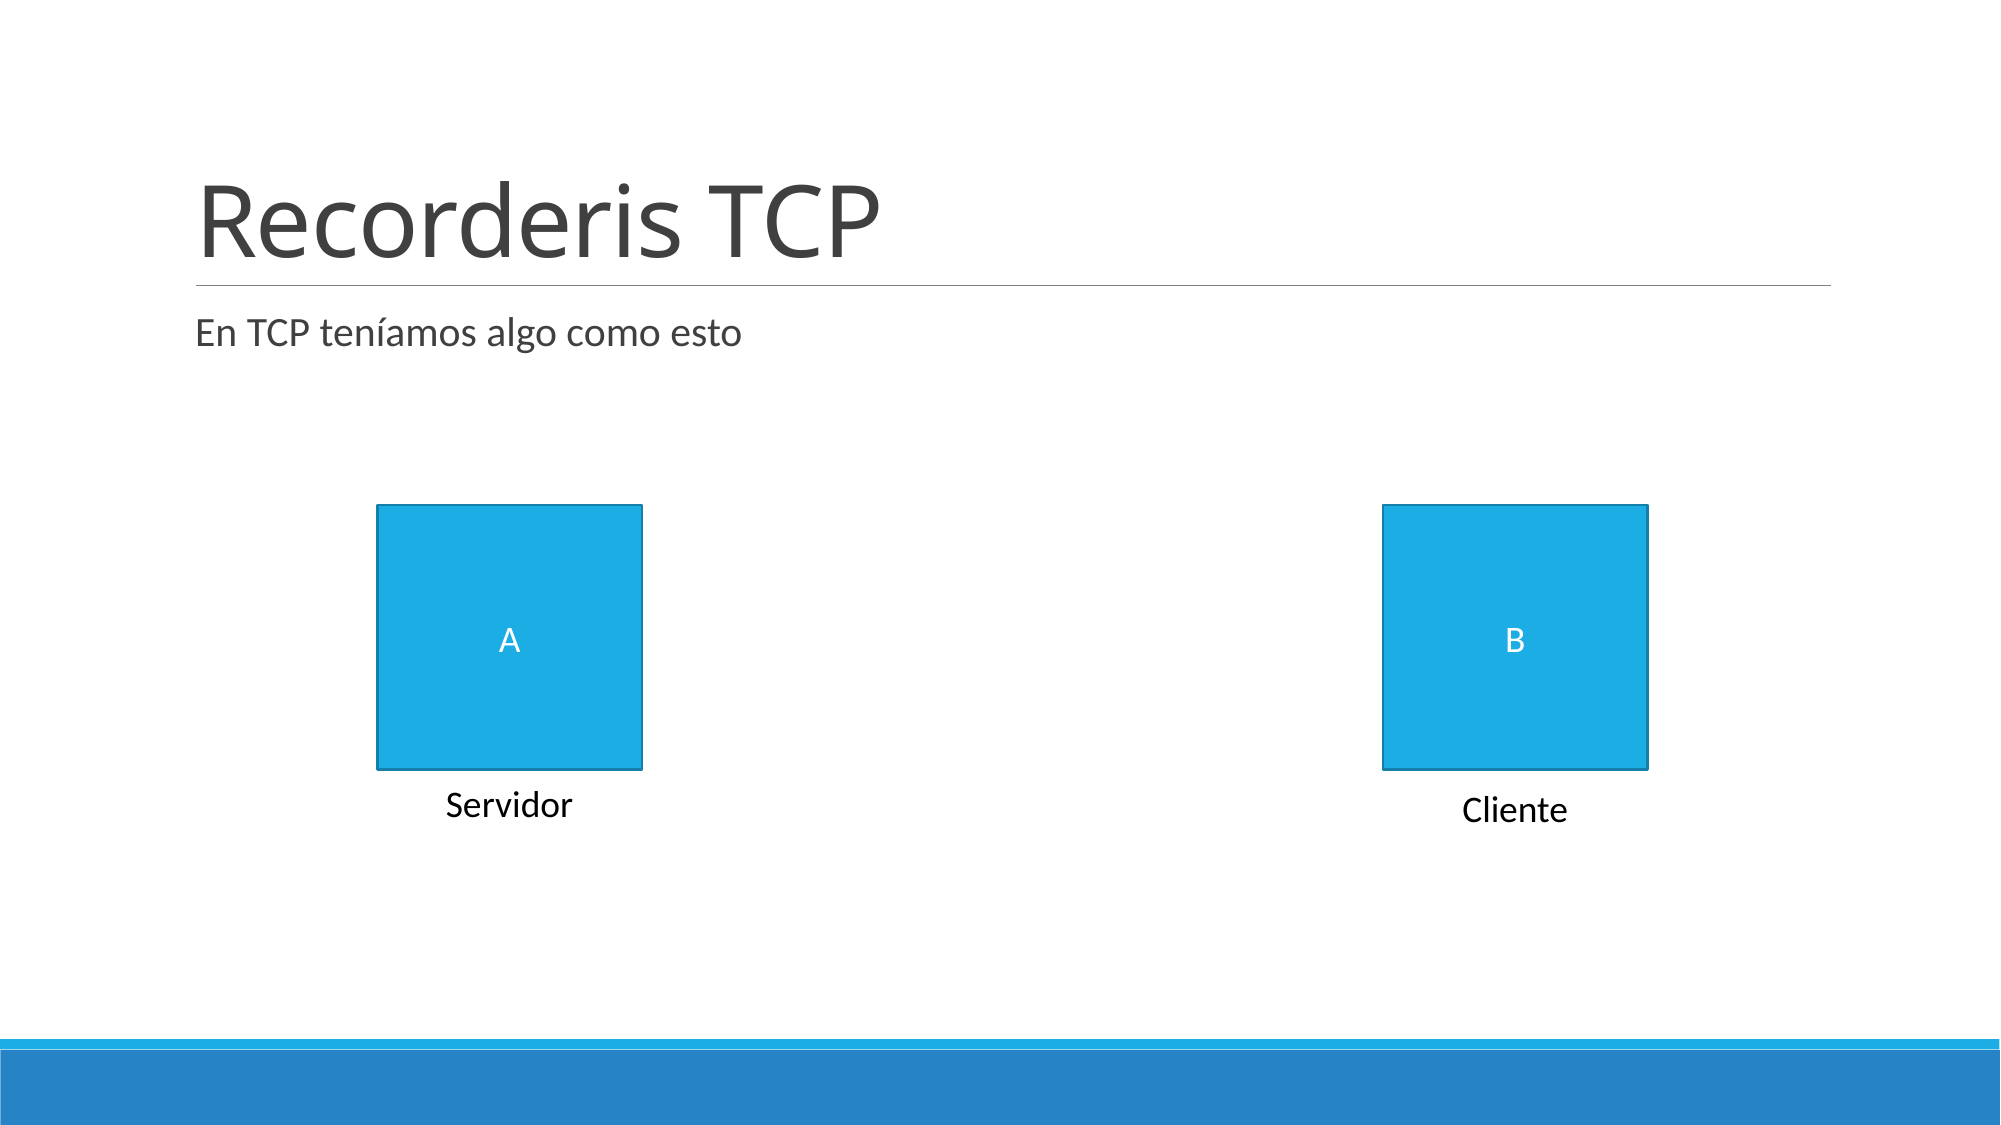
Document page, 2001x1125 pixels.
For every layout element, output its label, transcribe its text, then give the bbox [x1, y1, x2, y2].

list En TCP teníamos algo como esto [180, 302, 1830, 409]
text_box Cliente [1391, 777, 1640, 838]
title Recorderis TCP [180, 47, 1830, 285]
text_box B [1382, 504, 1649, 771]
text_box A [376, 504, 643, 771]
text_box Servidor [385, 772, 634, 833]
